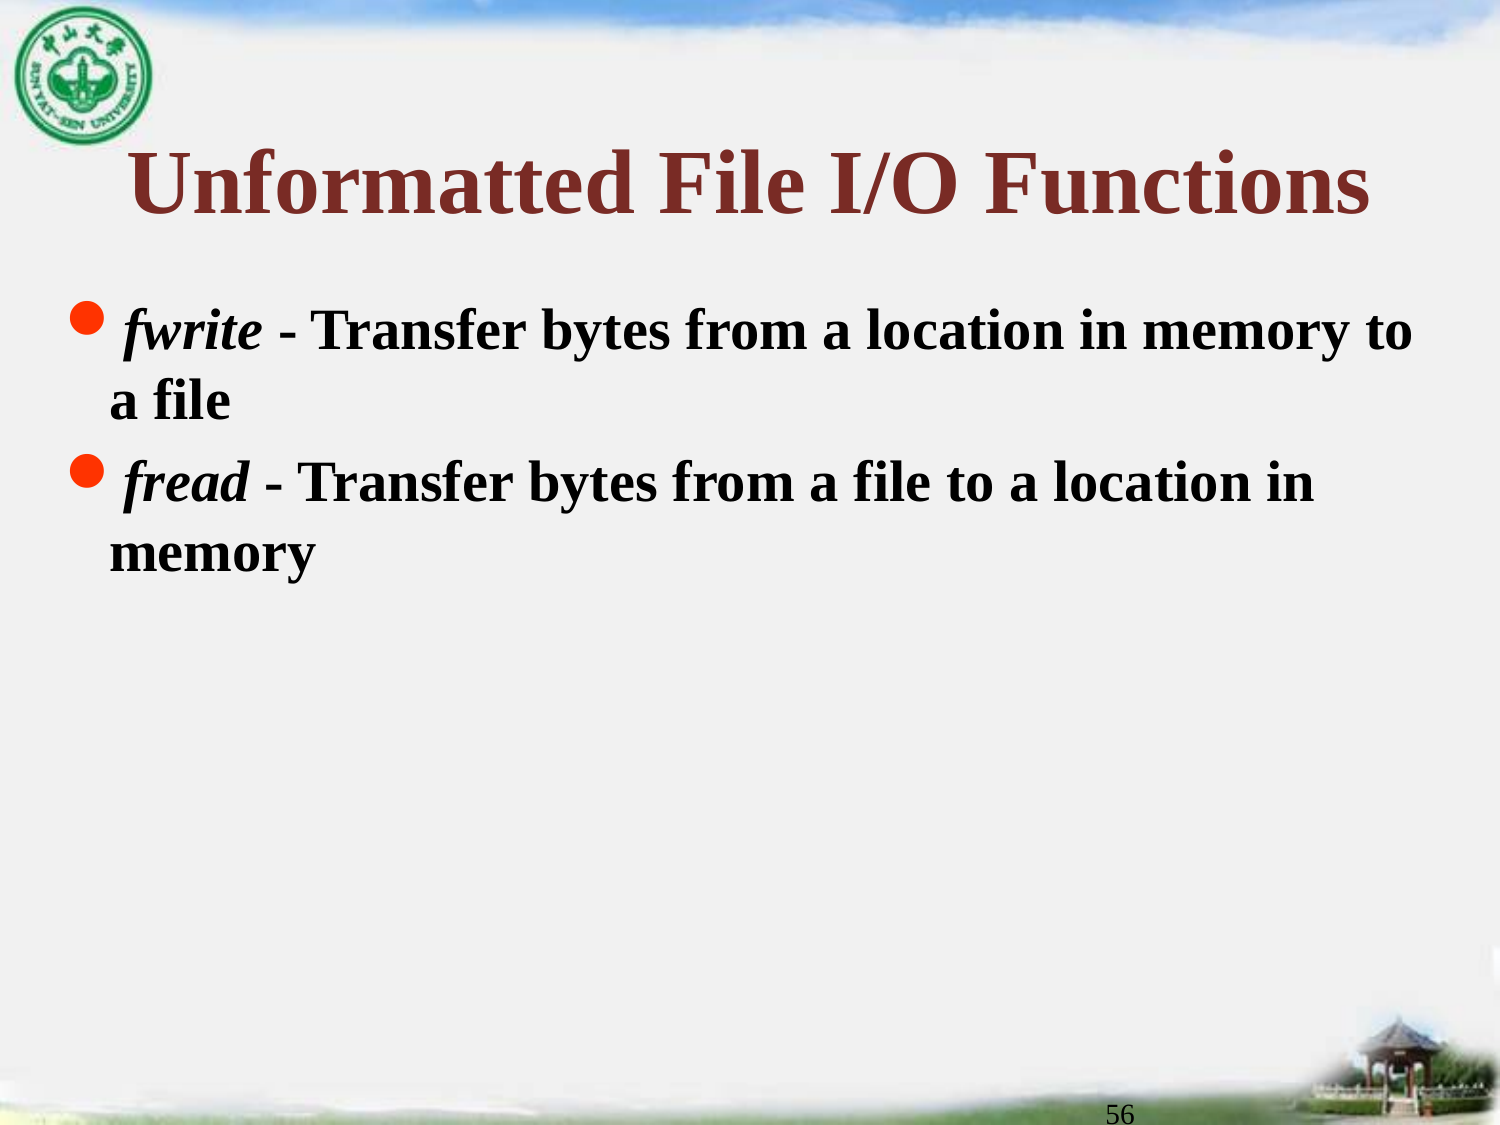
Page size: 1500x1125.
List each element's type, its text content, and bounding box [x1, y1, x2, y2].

title Unformatted File I/O Functions [49, 119, 1451, 235]
text_box fwrite - Transfer bytes from a location in memory to a file fread - Transfer bytes from a file to a location in memory [50, 283, 1452, 591]
picture [0, 0, 1500, 1125]
slide_number 56 [1012, 1087, 1151, 1125]
